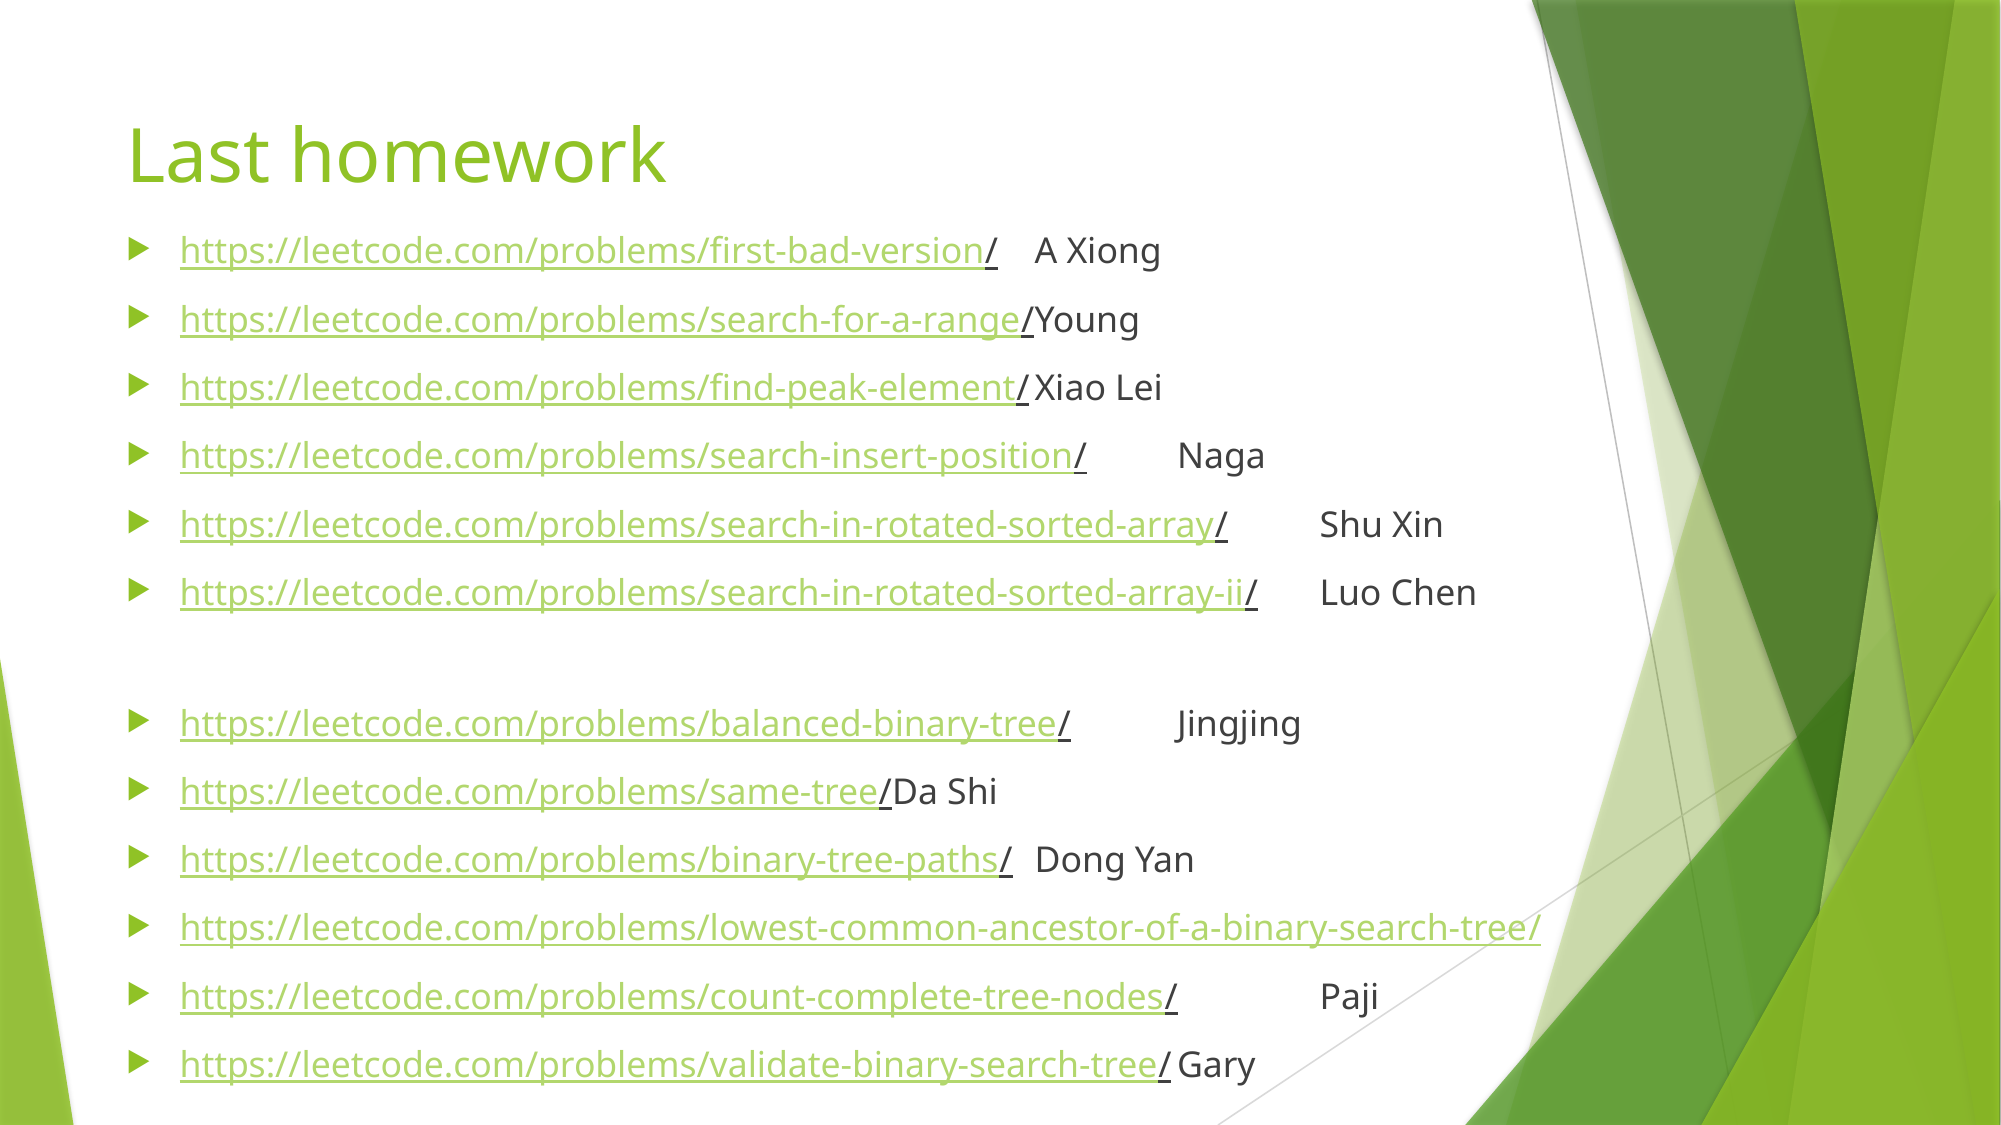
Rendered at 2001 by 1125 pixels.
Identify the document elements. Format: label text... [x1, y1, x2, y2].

title Last homework [111, 99, 1522, 220]
list https://leetcode.com/problems/first-bad-version/ A Xiong https://leetcode.com/problems/search-for-a-range/ Young https://leetcode.com/problems/find-peak-element/ Xiao Lei https://leetcode.com/problems/search-insert-position/ Naga https://leetcode.com/problems/search-in-rotated-sorted-array/ Shu Xin https://leetcode.com/problems/search-in-rotated-sorted-array-ii/ Luo Chen https://leetcode.com/problems/balanced-binary-tree/ Jingjing https://leetcode.com/problems/same-tree/ Da Shi https://leetcode.com/problems/binary-tree-paths/ Dong Yan https://leetcode.com/problems/lowest-common-ancestor-of-a-binary-search-tree/ https://leetcode.com/problems/count-complete-tree-nodes/ Paji https://leetcode.com/problems/validate-binary-search-tree/ Gary [111, 220, 1852, 1105]
